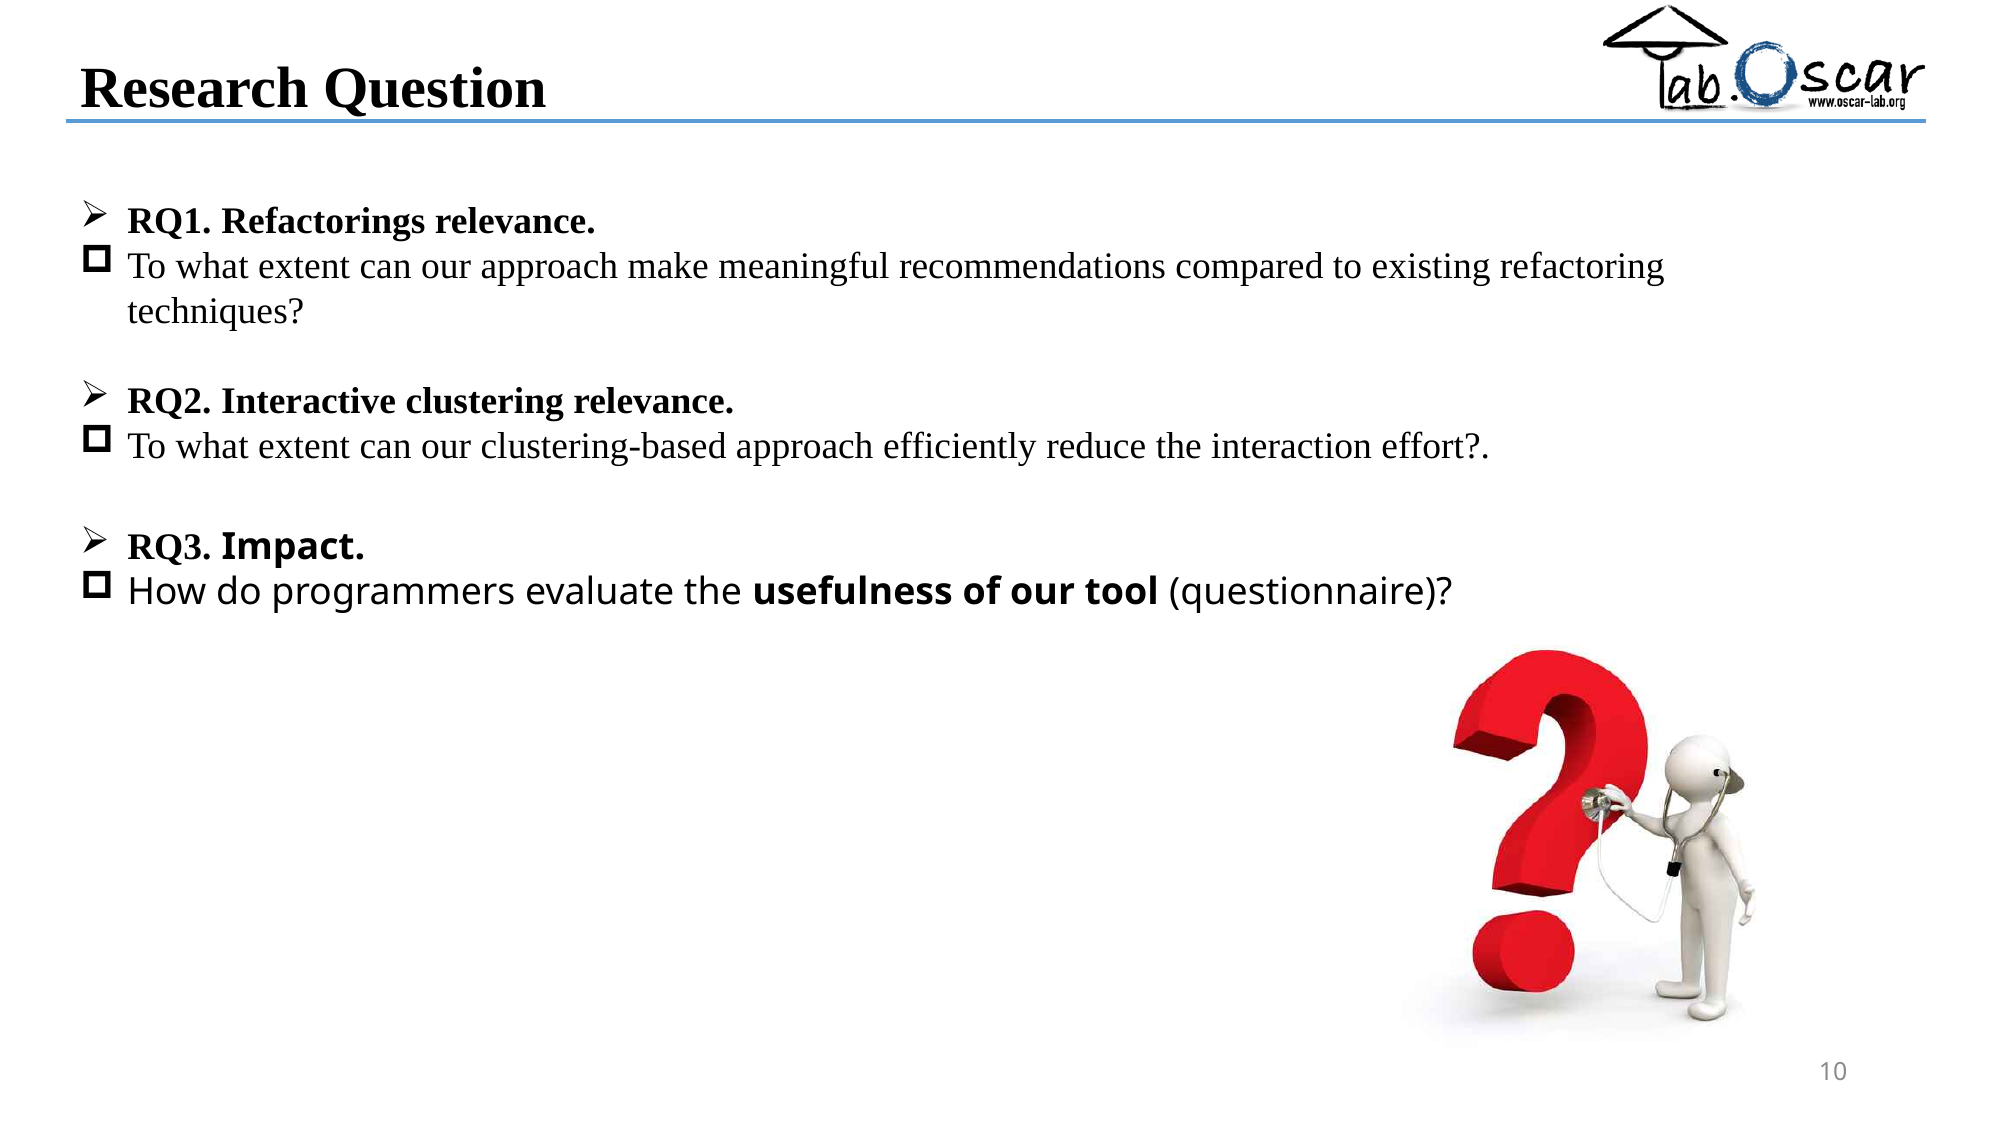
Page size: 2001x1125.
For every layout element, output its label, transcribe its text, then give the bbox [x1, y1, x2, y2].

picture [1366, 617, 1811, 1062]
slide_number 10 [1412, 1042, 1863, 1103]
text_box RQ1. Refactorings relevance. To what extent can our approach make meaningful recommendations compared to existing refactoring techniques? RQ2. Interactive clustering relevance. To what extent can our clustering-based approach efficiently reduce the interaction effort?. RQ3. Impact. How do programmers evaluate the usefulness of our tool (questionnaire)? [65, 188, 1863, 620]
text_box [65, 0, 1945, 128]
